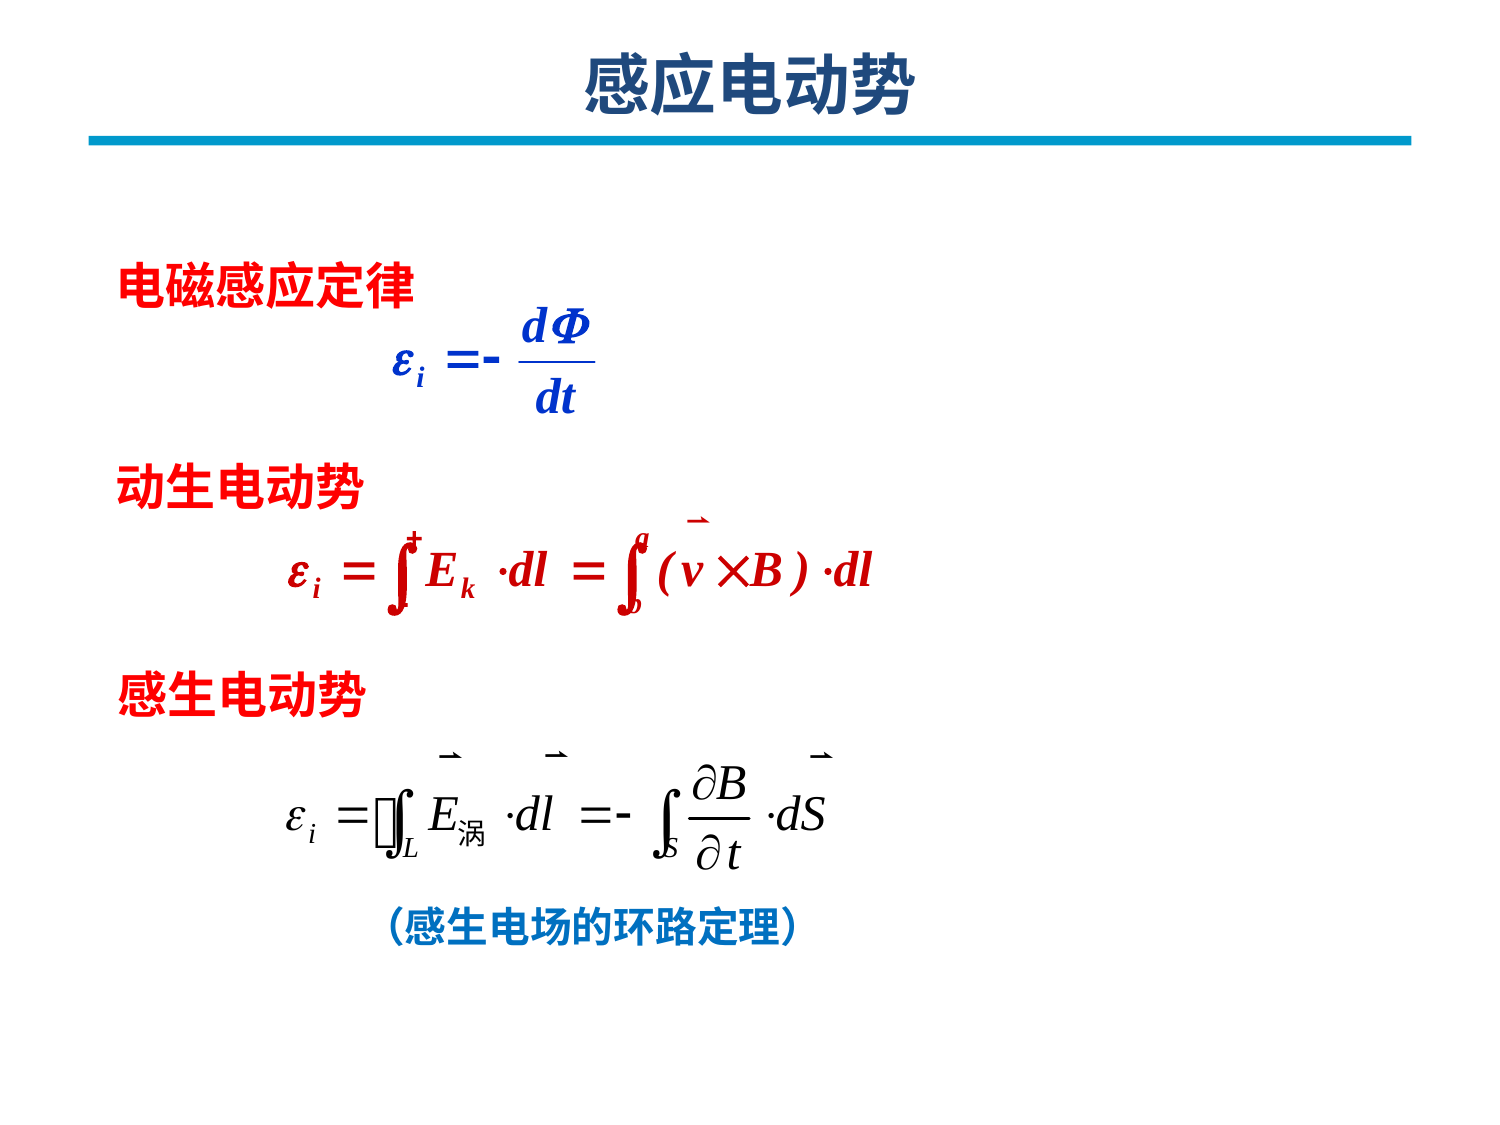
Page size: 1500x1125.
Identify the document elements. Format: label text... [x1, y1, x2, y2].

text_box 感生电动势 [102, 644, 457, 732]
text_box 感应电动势 [378, 35, 1122, 130]
text_box 动生电动势 [100, 436, 455, 523]
text_box （感生电场的环路定理） [348, 882, 845, 958]
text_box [383, 294, 605, 424]
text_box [279, 513, 892, 623]
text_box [277, 742, 840, 894]
text_box 电磁感应定律 [100, 235, 455, 323]
